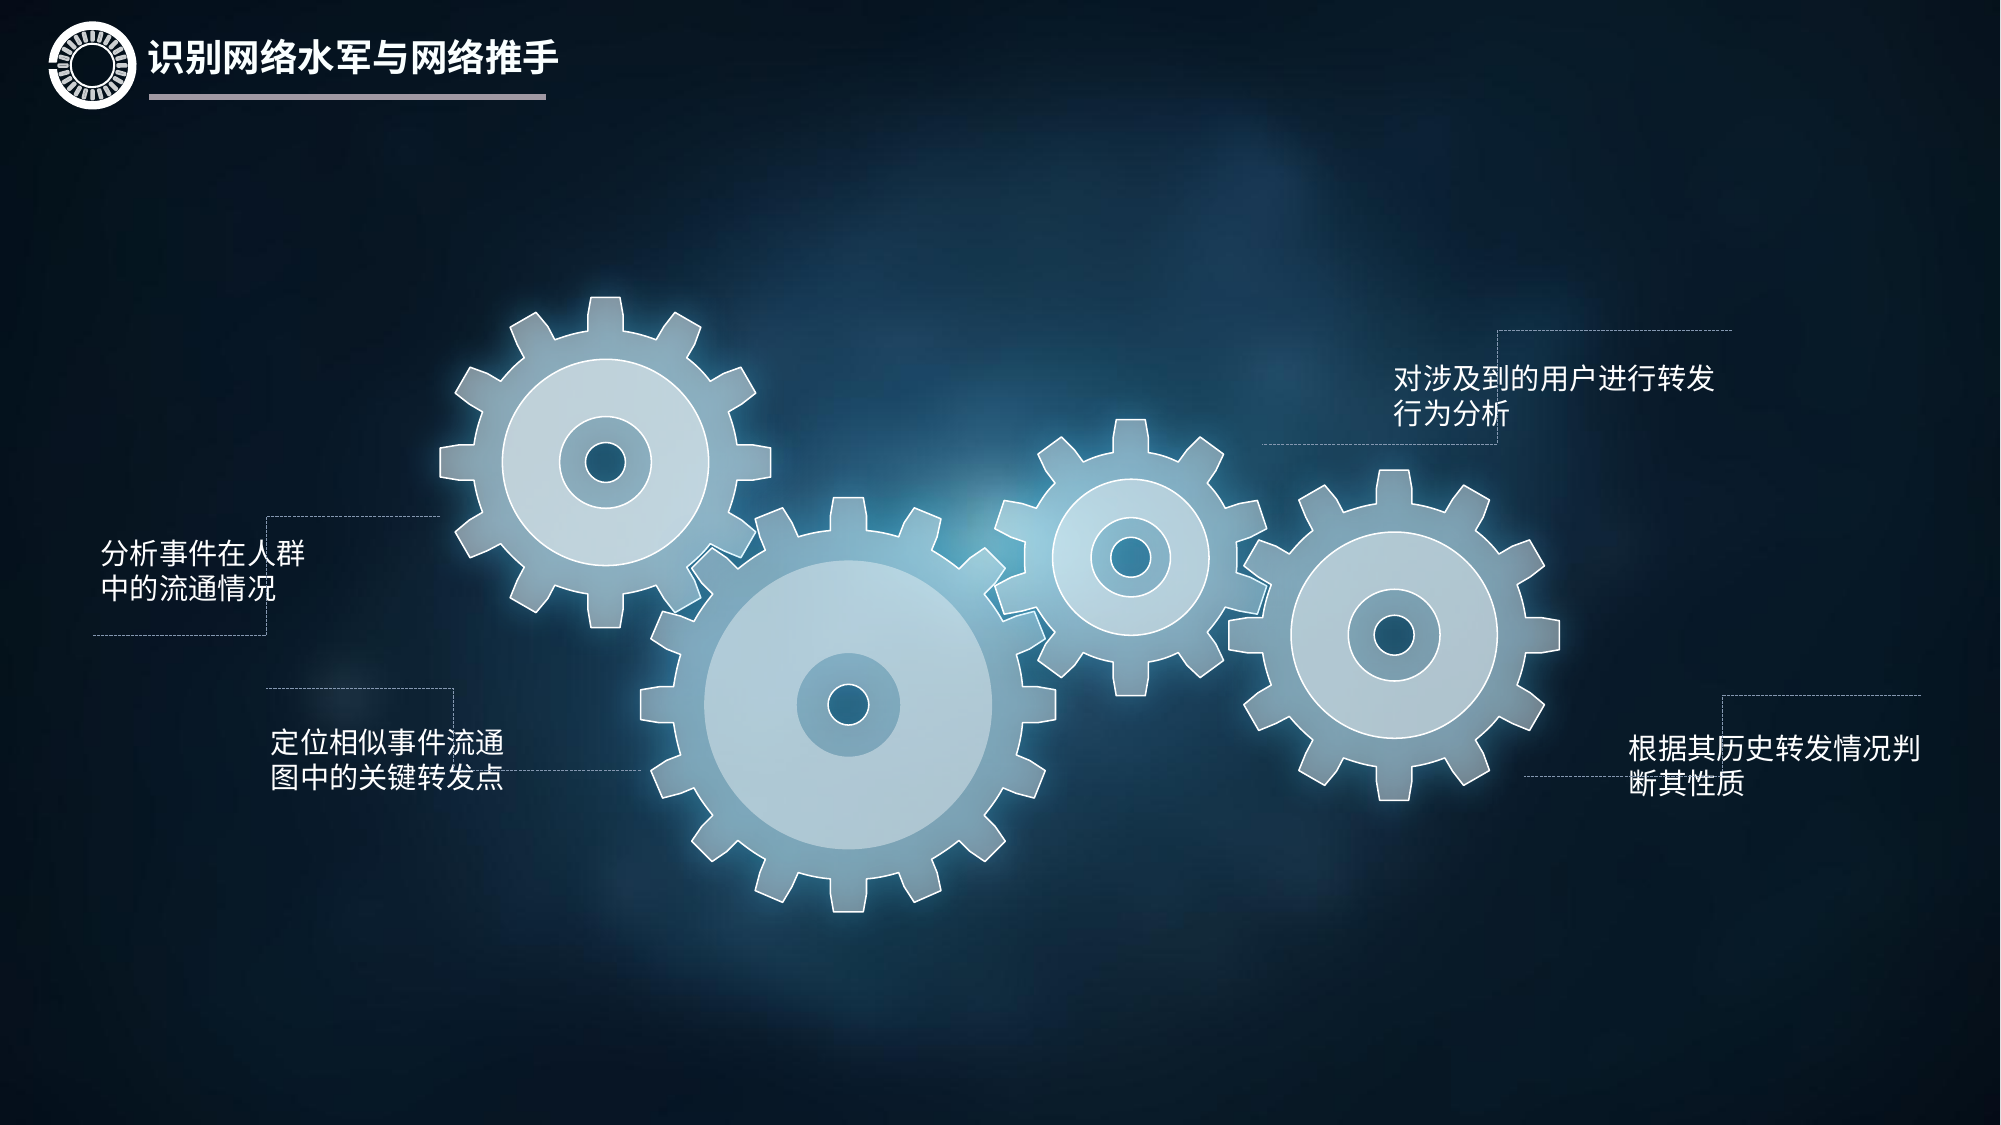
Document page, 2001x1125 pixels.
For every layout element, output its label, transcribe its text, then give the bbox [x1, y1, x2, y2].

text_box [994, 419, 1267, 696]
text_box 定位相似事件流通图中的关键转发点 [256, 701, 541, 802]
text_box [1261, 330, 1733, 445]
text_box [440, 297, 771, 628]
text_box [1523, 695, 1922, 777]
text_box 分析事件在人群中的流通情况 [86, 512, 336, 613]
text_box 识别网络水军与网络推手 [137, 31, 579, 89]
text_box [266, 688, 641, 771]
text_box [92, 516, 441, 636]
picture [0, 0, 2001, 1125]
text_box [48, 21, 137, 110]
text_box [1228, 470, 1560, 801]
text_box 根据其历史转发情况判断其性质 [1614, 707, 1946, 808]
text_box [640, 497, 1056, 912]
